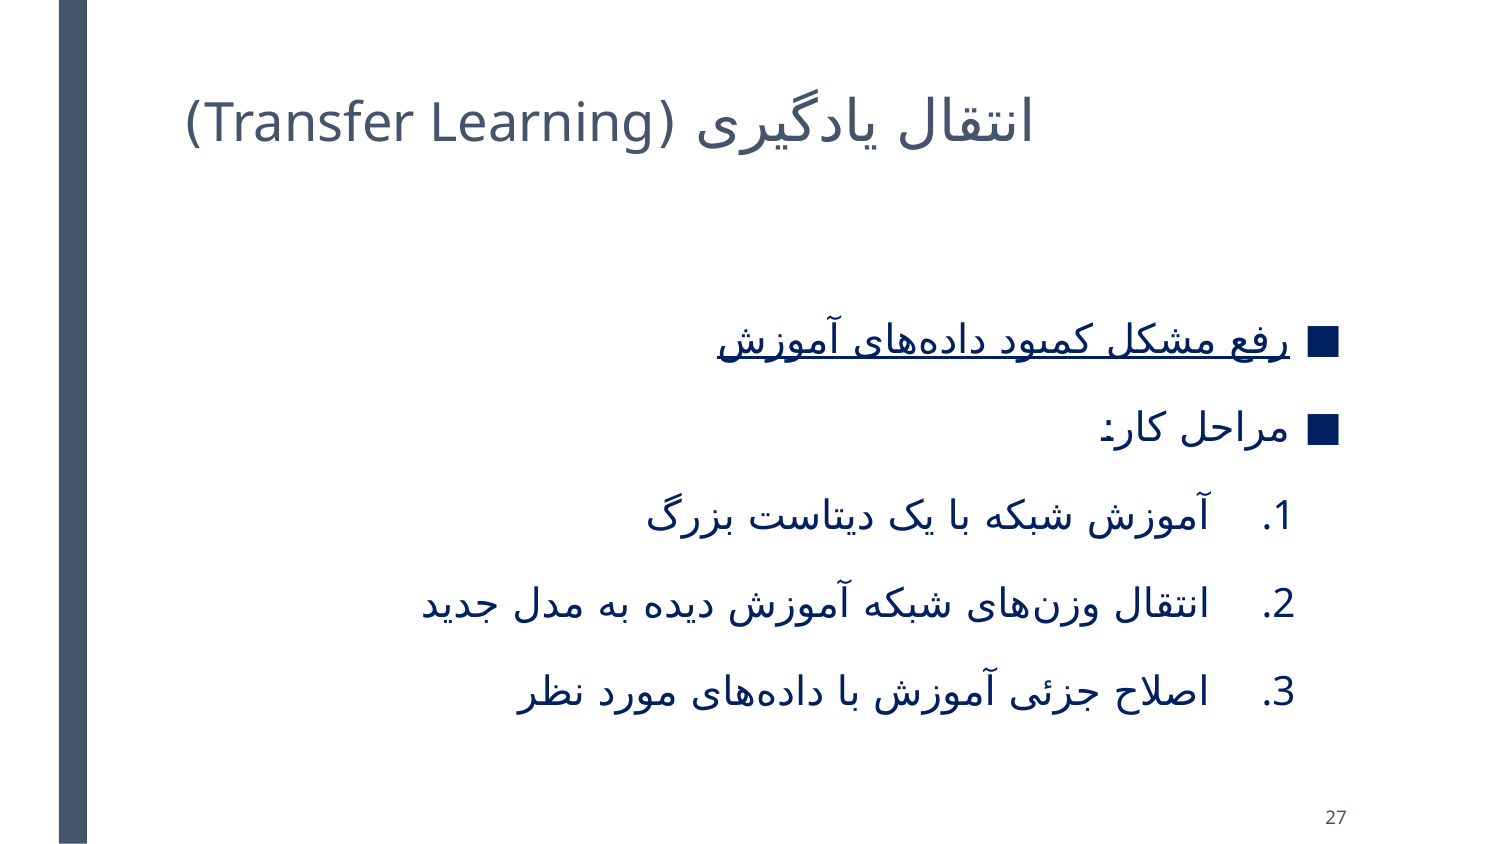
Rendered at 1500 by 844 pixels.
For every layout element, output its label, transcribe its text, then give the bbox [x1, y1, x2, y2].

list رفع مشکل کمبود داده‌های آموزش مراحل کار: آموزش شبکه با یک دیتاست بزرگ انتقال وزن‌های شبکه آموزش دیده به مدل جدید اصلاح جزئی آموزش با داده‌های مورد نظر [168, 281, 1351, 722]
title انتقال یادگیری (Transfer Learning) [168, 84, 1351, 185]
slide_number 27 [1165, 793, 1362, 844]
